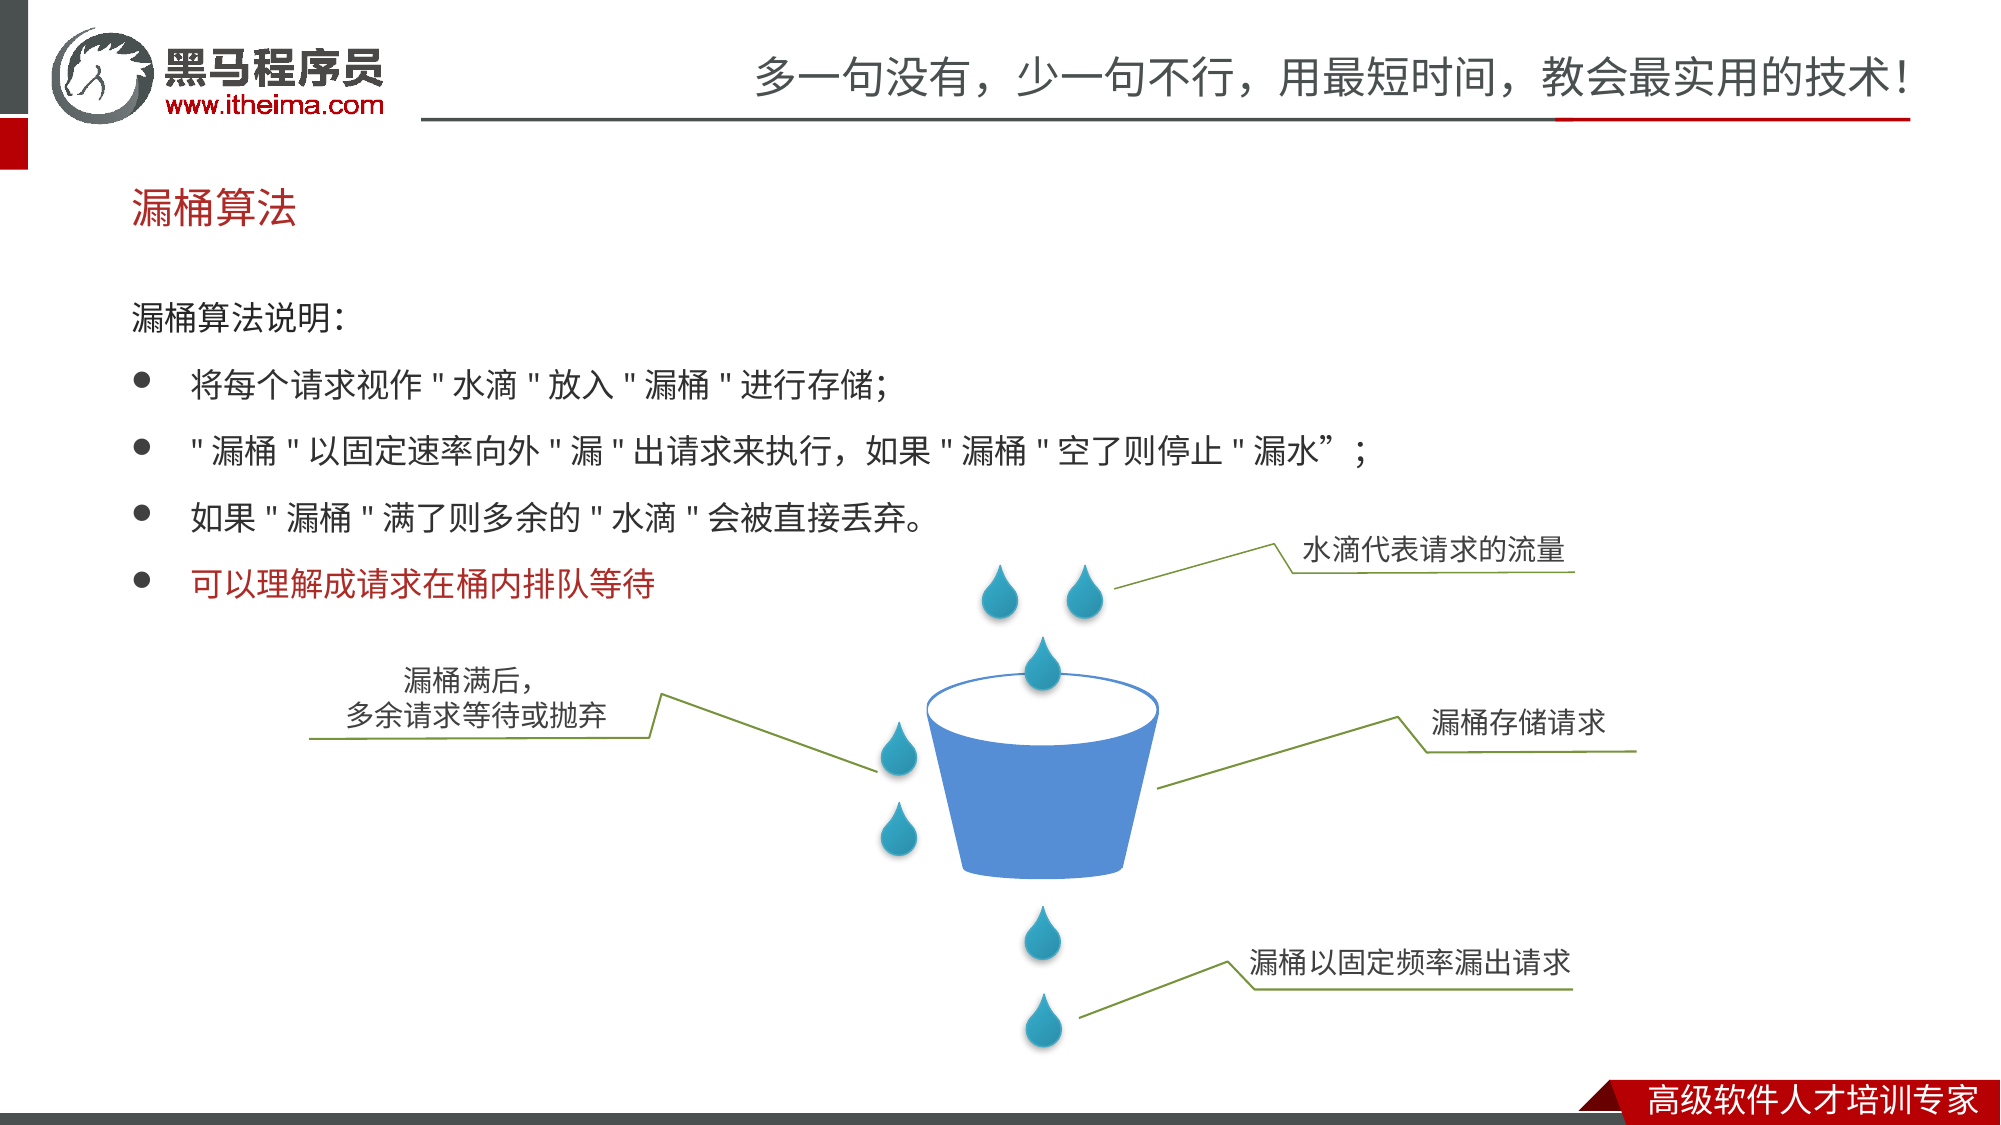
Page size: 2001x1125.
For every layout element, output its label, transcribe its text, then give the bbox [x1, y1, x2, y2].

text_box [880, 721, 918, 776]
text_box 漏桶满后， 多余请求等待或抛弃 [263, 630, 879, 774]
text_box [1066, 564, 1104, 619]
list 漏桶算法说明： 将每个请求视作"水滴"放入"漏桶"进行存储； "漏桶"以固定速率向外"漏"出请求来执行，如果"漏桶"空了则停止"漏水”； 如果"漏桶"满了则多余的"水滴"会被直接丢弃。 可以理解成请求在桶内排队等待 [116, 270, 1880, 963]
text_box 漏桶存储请求 [1156, 655, 1650, 791]
text_box [1024, 906, 1061, 961]
text_box 漏桶以固定频率漏出请求 [1078, 894, 1624, 1029]
title 漏桶算法 [116, 164, 1872, 250]
text_box [1024, 636, 1061, 691]
text_box [880, 801, 918, 857]
text_box [924, 670, 1161, 882]
text_box 水滴代表请求的流量 [1113, 481, 1590, 616]
text_box [981, 564, 1019, 619]
picture [50, 26, 384, 125]
text_box [1025, 993, 1063, 1048]
